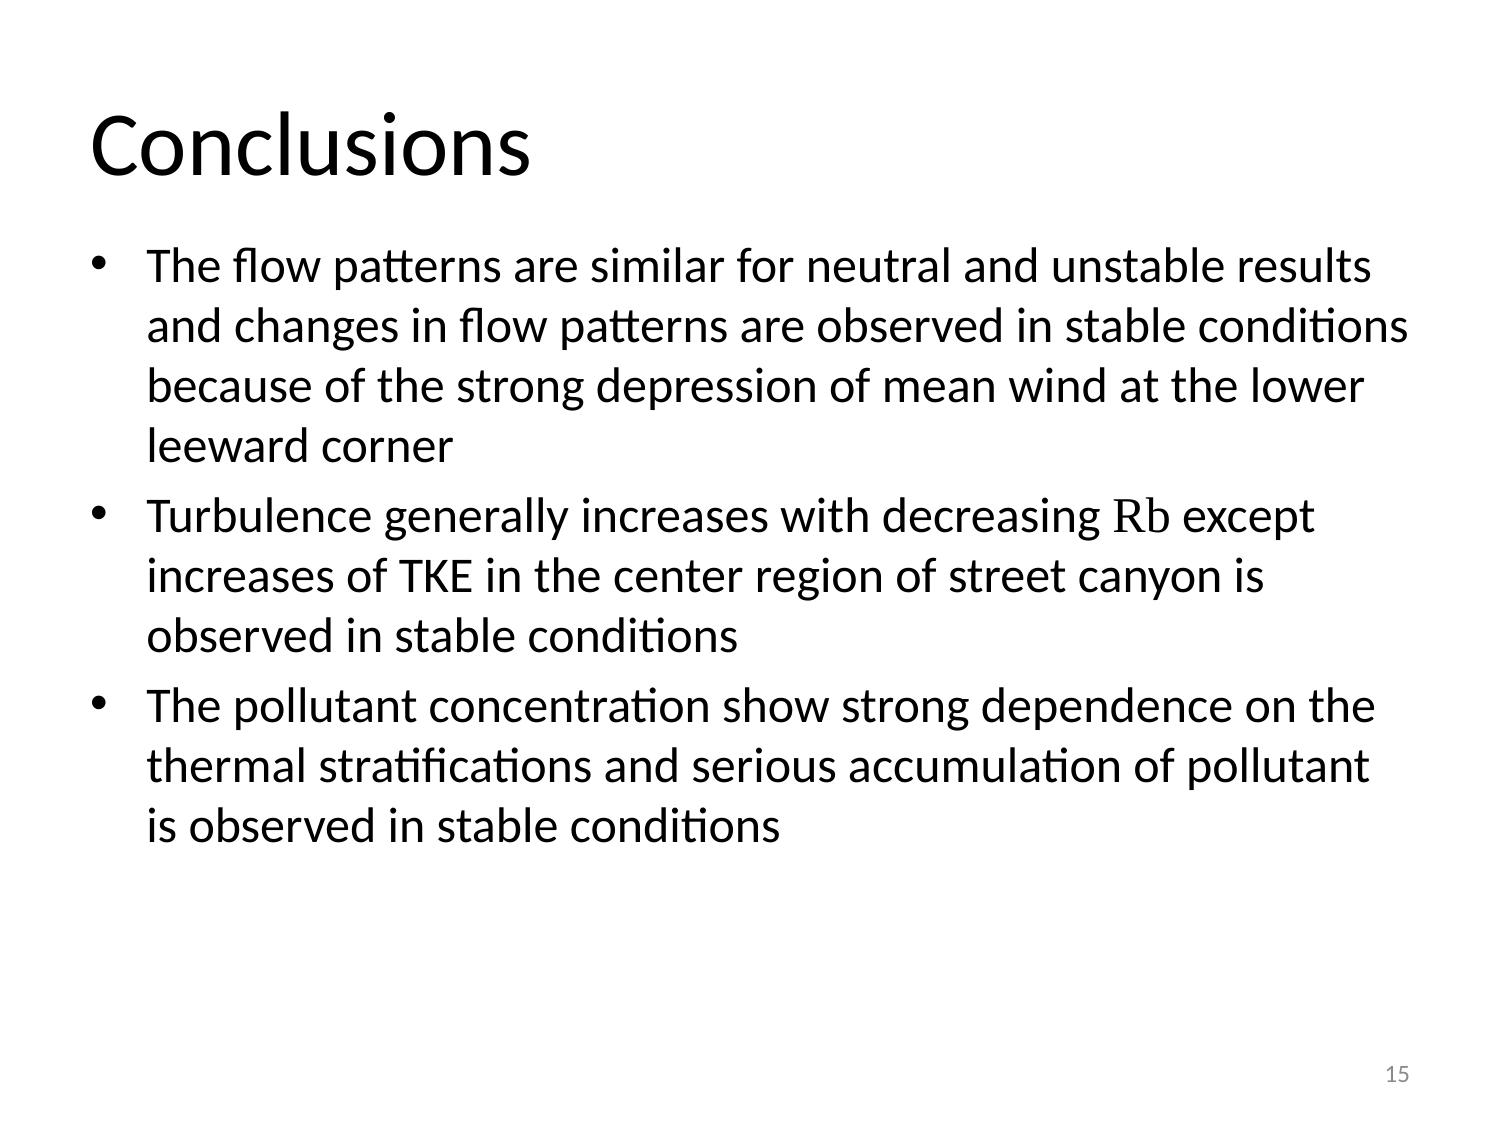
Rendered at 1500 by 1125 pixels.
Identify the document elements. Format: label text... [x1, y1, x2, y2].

list The flow patterns are similar for neutral and unstable results and changes in flow patterns are observed in stable conditions because of the strong depression of mean wind at the lower leeward corner Turbulence generally increases with decreasing Rb except increases of TKE in the center region of street canyon is observed in stable conditions The pollutant concentration show strong dependence on the thermal stratifications and serious accumulation of pollutant is observed in stable conditions [75, 224, 1425, 1075]
title Conclusions [75, 45, 1425, 224]
slide_number 15 [1074, 1042, 1425, 1103]
